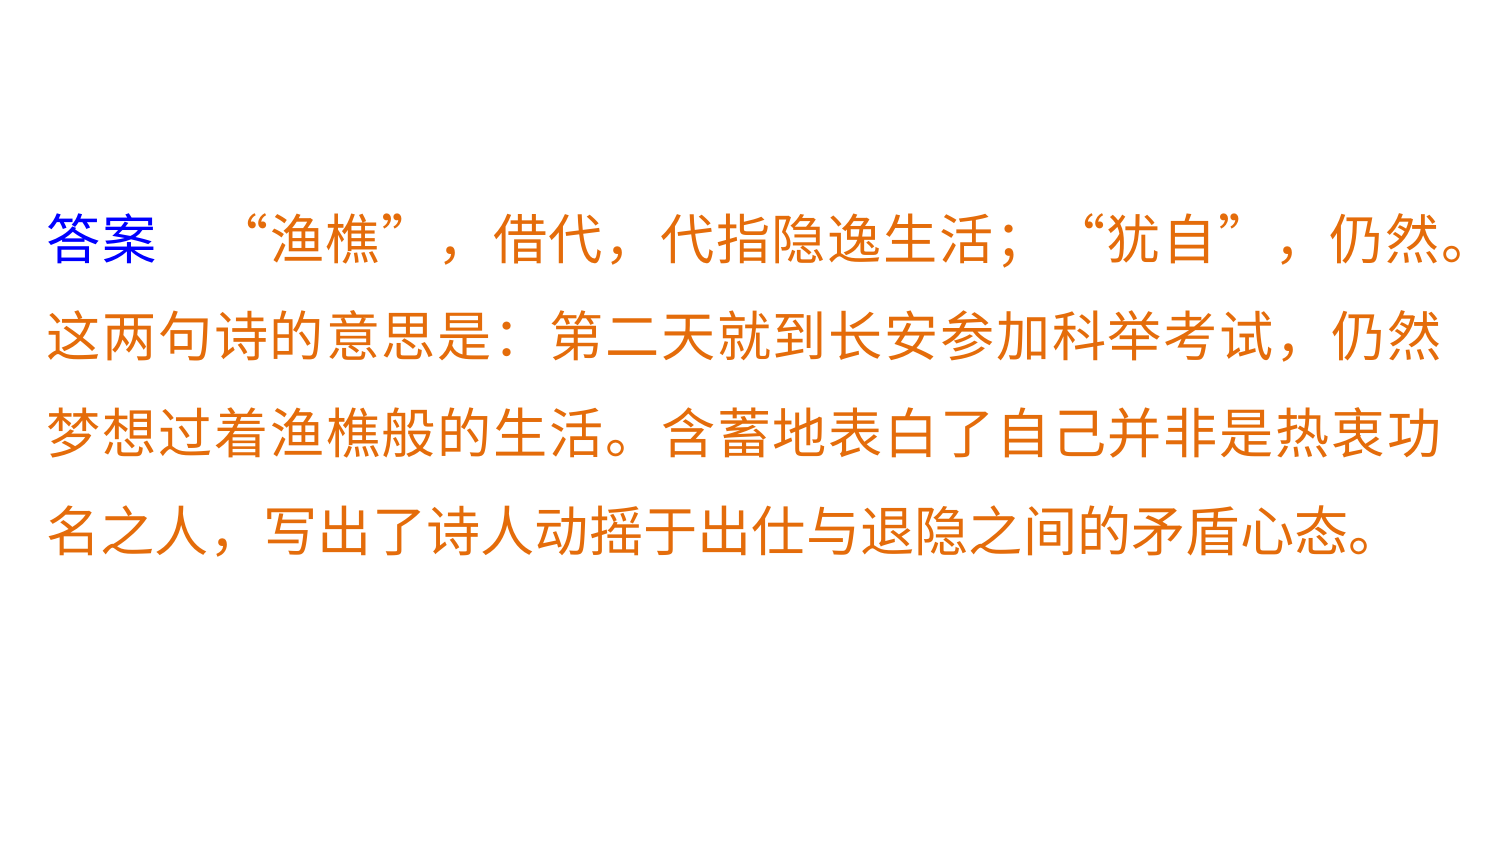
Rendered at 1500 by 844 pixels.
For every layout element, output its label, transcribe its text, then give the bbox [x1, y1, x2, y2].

text_box 答案 “渔樵”，借代，代指隐逸生活；“犹自”，仍然。这两句诗的意思是：第二天就到长安参加科举考试，仍然梦想过着渔樵般的生活。含蓄地表白了自己并非是热衷功名之人，写出了诗人动摇于出仕与退隐之间的矛盾心态。 [31, 165, 1457, 570]
